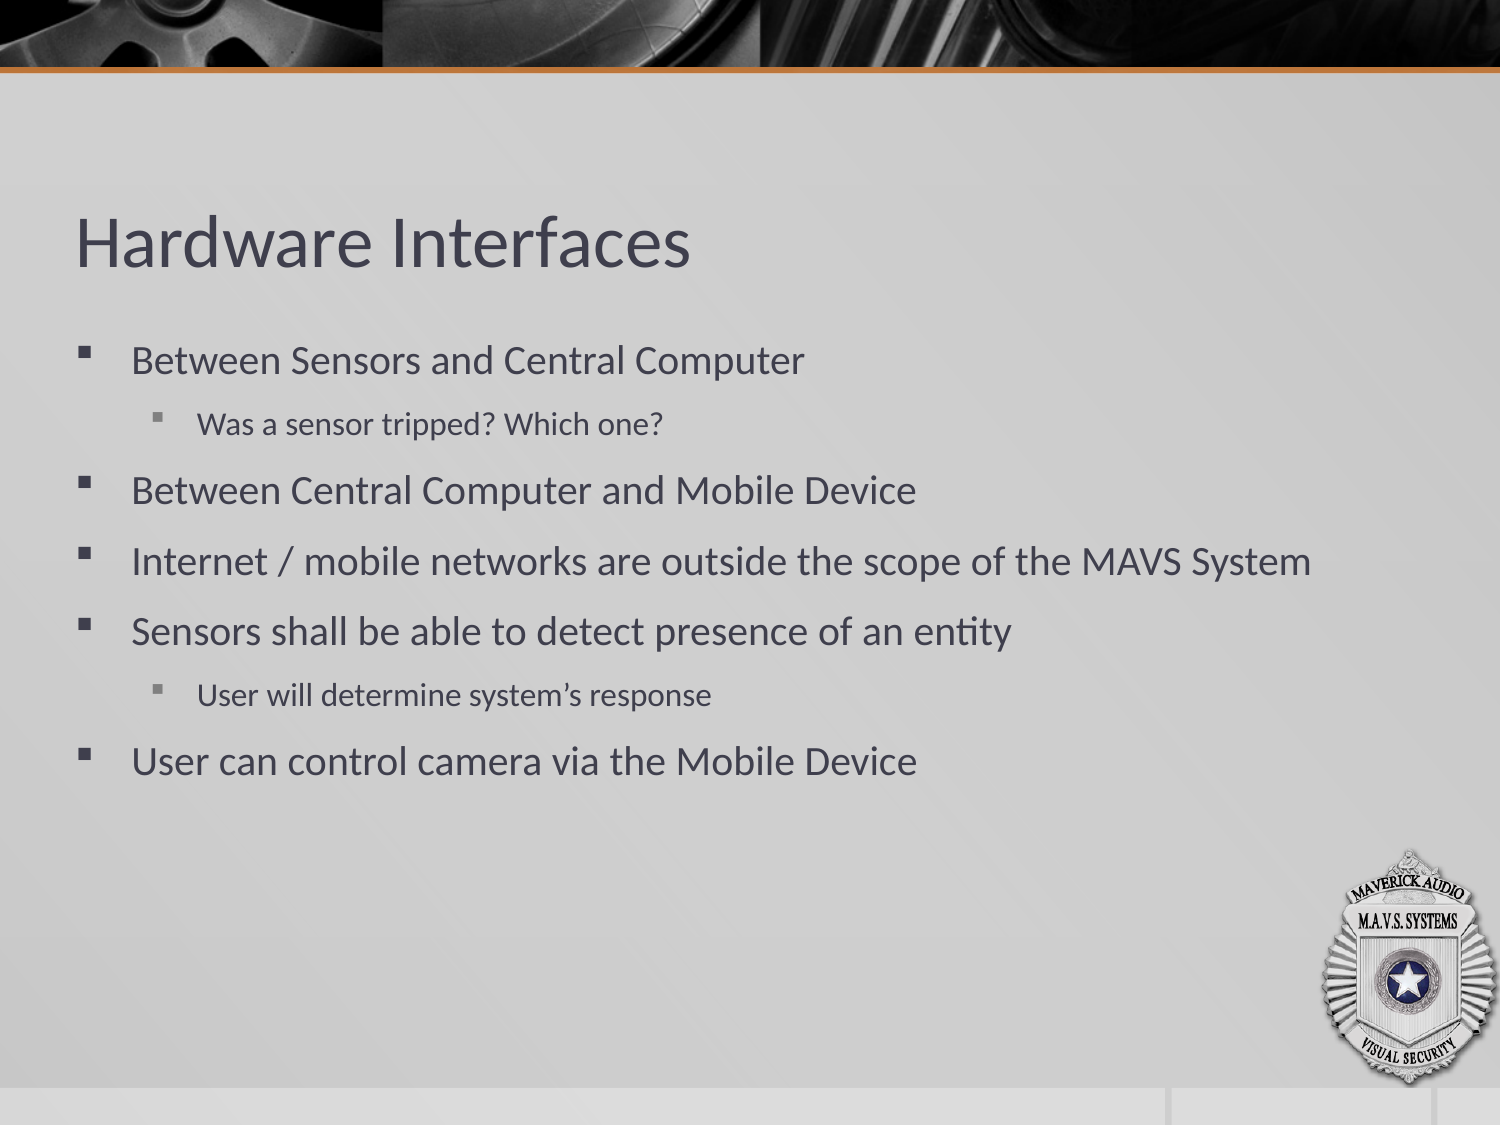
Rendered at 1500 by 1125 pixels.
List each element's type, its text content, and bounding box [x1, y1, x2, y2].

picture [1316, 845, 1500, 1088]
title Hardware Interfaces [75, 162, 1425, 313]
list Between Sensors and Central Computer Was a sensor tripped? Which one? Between Central Computer and Mobile Device Internet / mobile networks are outside the scope of the MAVS System Sensors shall be able to detect presence of an entity User will determine system’s response User can control camera via the Mobile Device [75, 324, 1425, 1005]
picture [0, 0, 1500, 67]
